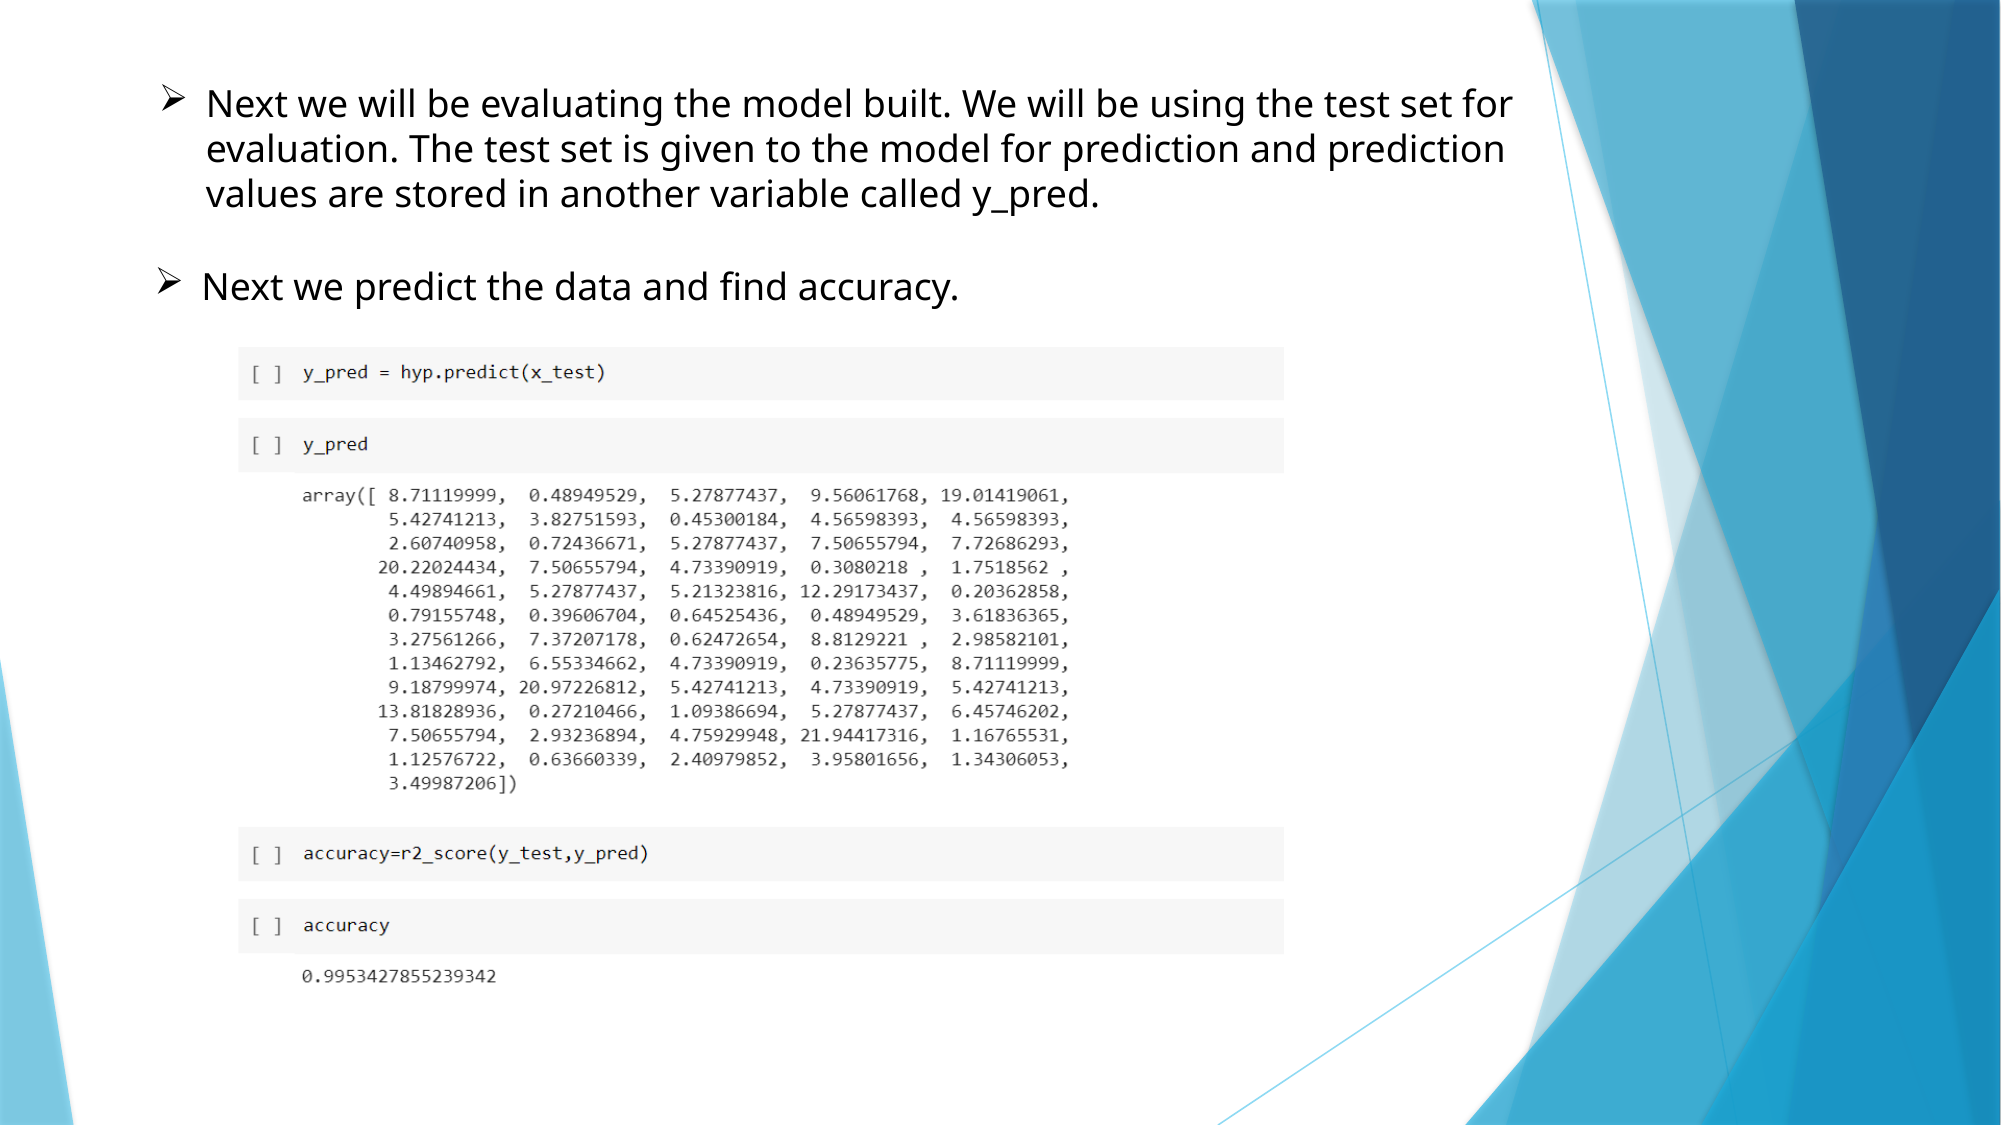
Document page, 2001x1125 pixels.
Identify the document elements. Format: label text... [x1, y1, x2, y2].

picture [227, 347, 1285, 998]
text_box Next we will be evaluating the model built. We will be using the test set for evaluation. The test set is given to the model for prediction and prediction values are stored in another variable called y_pred. [144, 72, 1558, 223]
text_box Next we predict the data and find accuracy. [139, 255, 976, 316]
